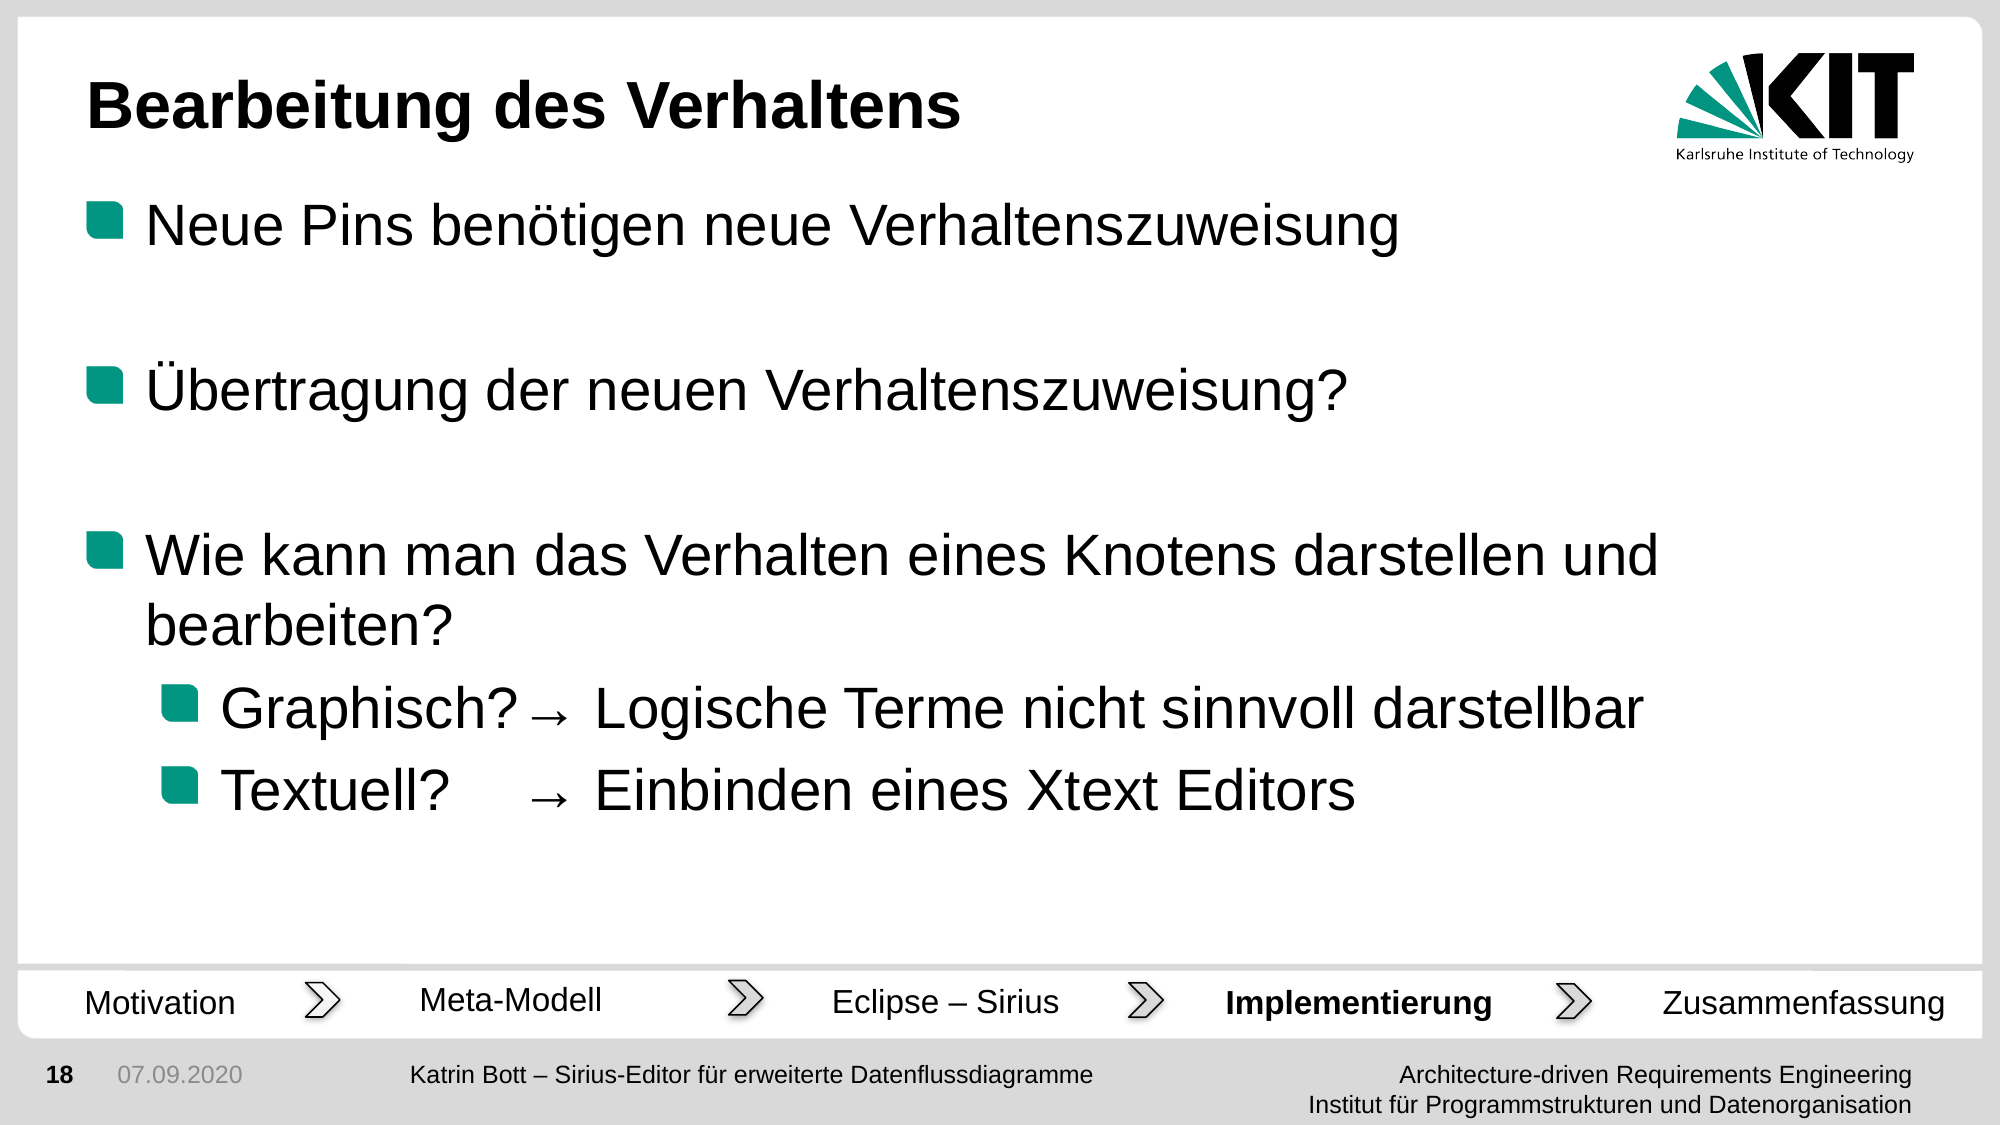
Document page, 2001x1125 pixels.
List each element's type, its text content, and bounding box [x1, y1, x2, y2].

text_box Bearbeitung des Verhaltens [86, 40, 1592, 143]
text_box 07.09.2020 [117, 1058, 396, 1119]
text_box Neue Pins benötigen neue Verhaltenszuweisung Übertragung der neuen Verhaltenszuweisung? Wie kann man das Verhalten eines Knotens darstellen und bearbeiten? Graphisch? → Logische Terme nicht sinnvoll darstellbar Textuell? → Einbinden eines Xtext Editors [86, 187, 1914, 926]
picture [0, 0, 2000, 1125]
text_box 1 [45, 1058, 117, 1119]
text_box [9, 966, 1995, 1030]
